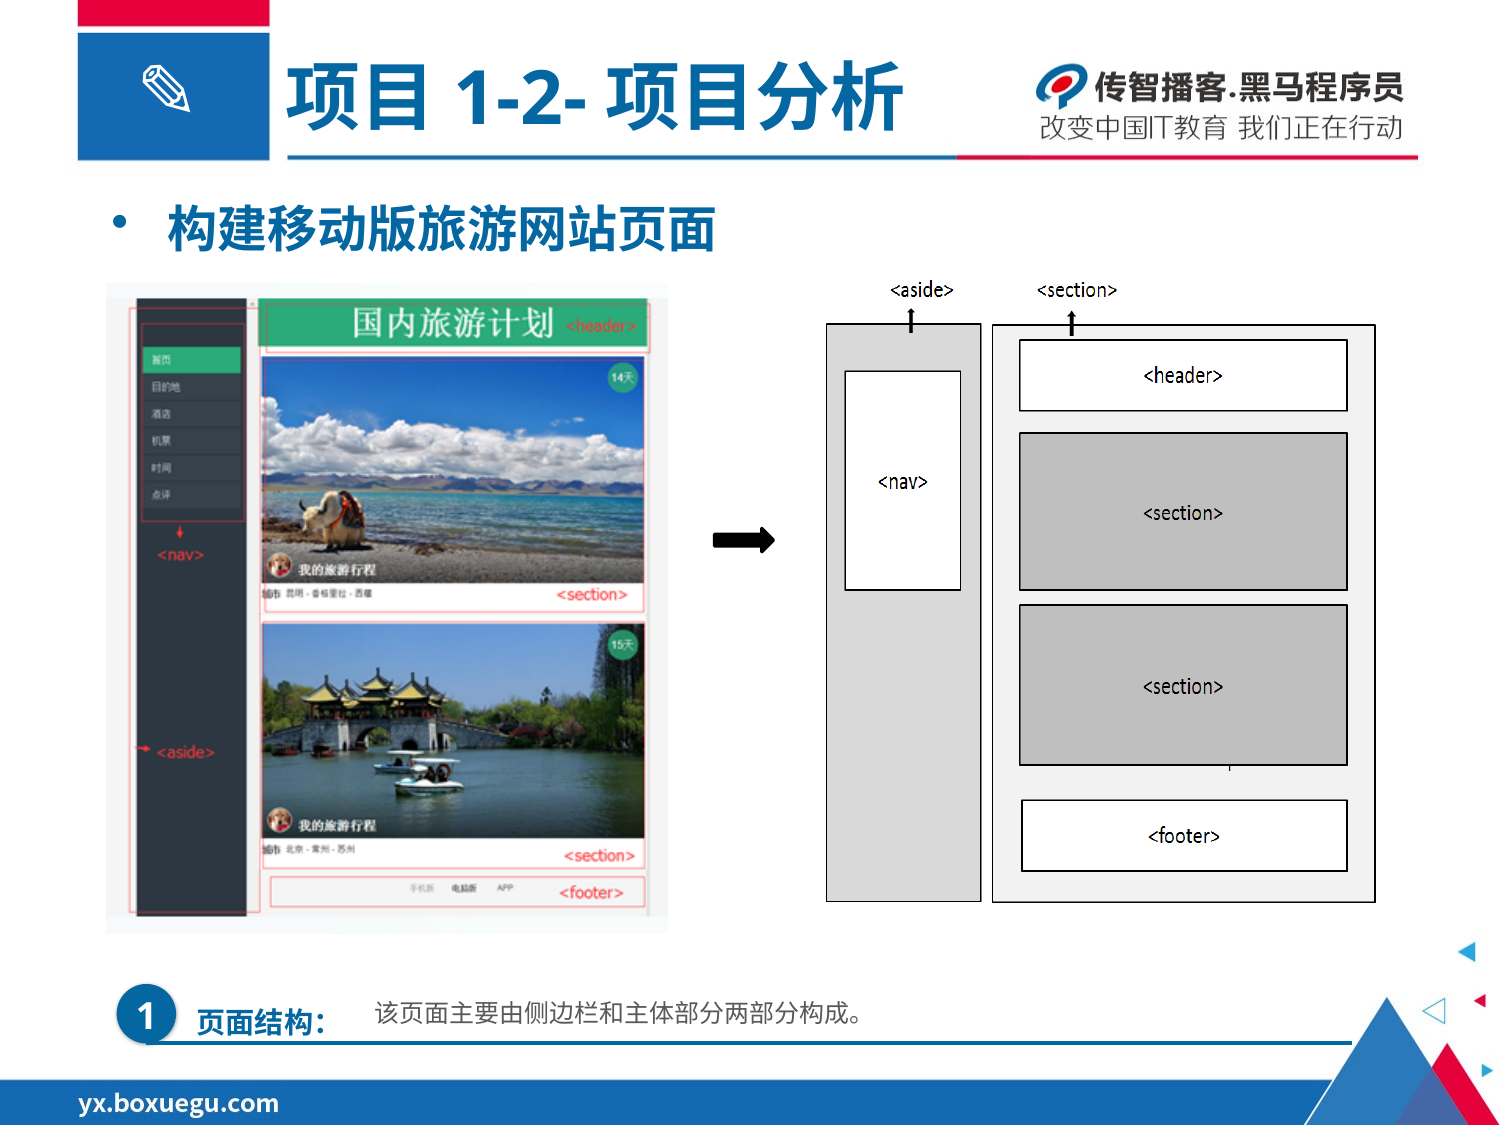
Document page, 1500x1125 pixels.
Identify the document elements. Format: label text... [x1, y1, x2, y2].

text_box [173, 1000, 177, 1027]
text_box 项目1-2-项目分析 [270, 31, 1497, 157]
text_box [714, 528, 774, 552]
text_box 该页面主要由侧边栏和主体部分两部分构成。 [360, 981, 1329, 1036]
text_box 构建移动版旅游网站页面 [96, 160, 733, 266]
picture [0, 0, 1500, 1125]
text_box [116, 998, 121, 1030]
text_box 页面结构： [181, 986, 371, 1042]
text_box 1 [121, 984, 173, 1045]
